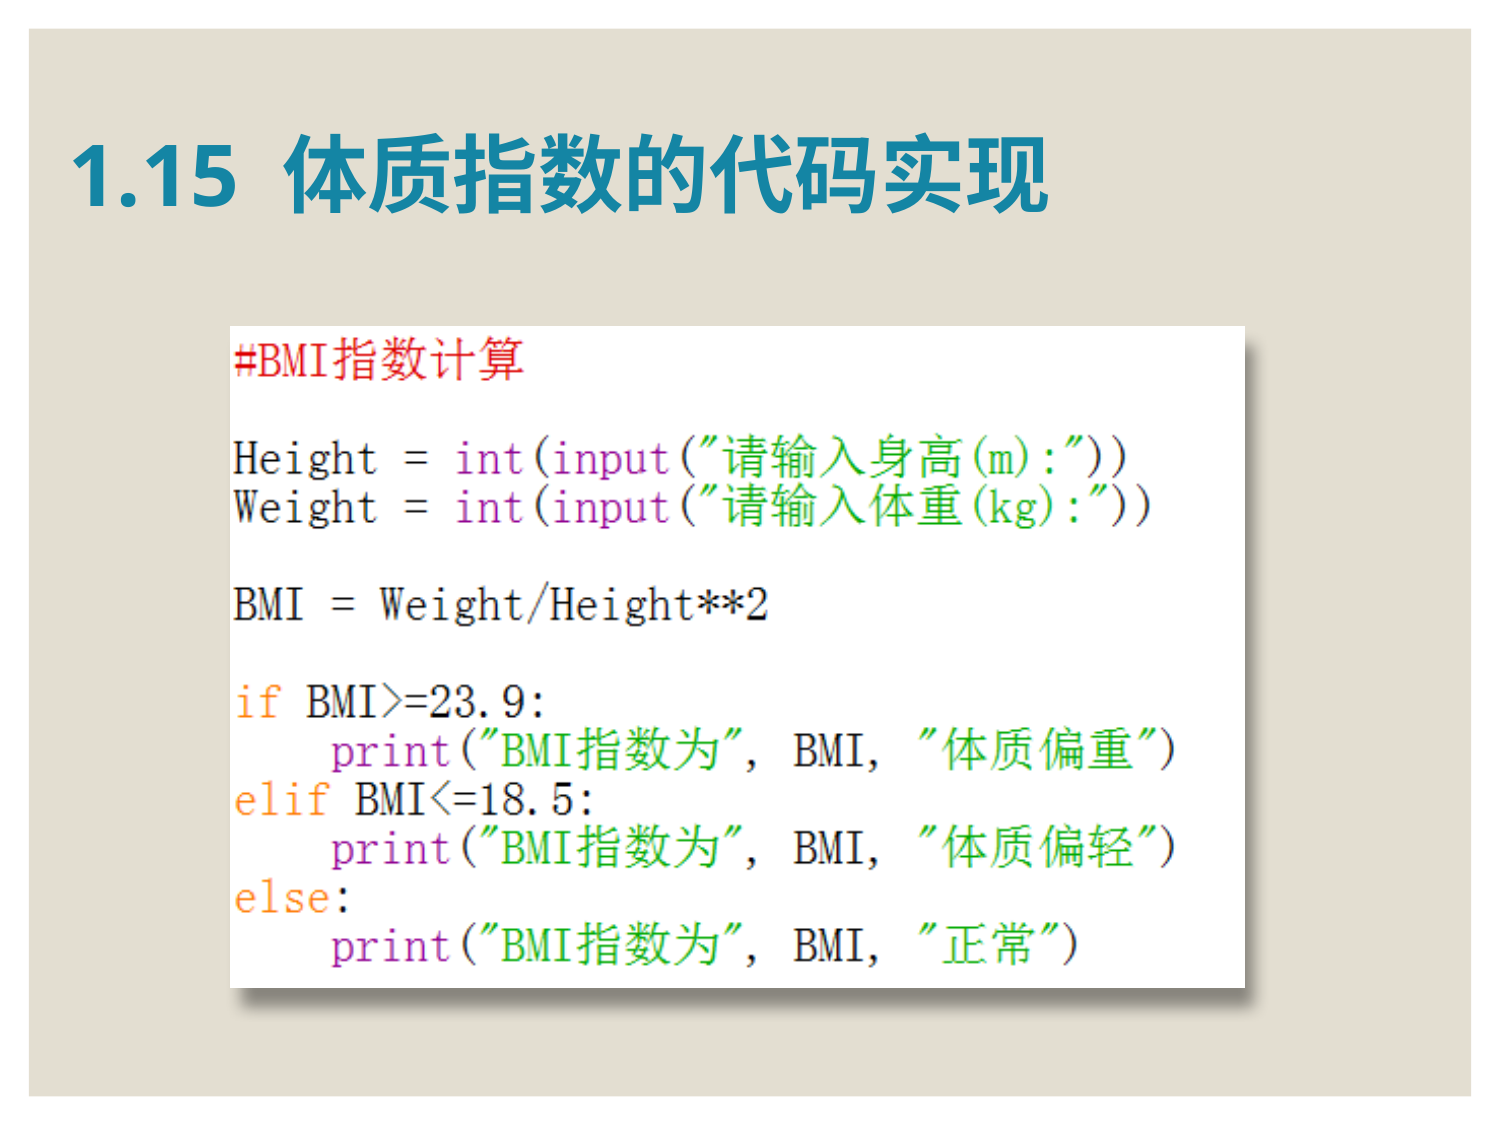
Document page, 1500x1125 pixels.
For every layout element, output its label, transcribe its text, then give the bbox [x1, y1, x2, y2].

title 1.15 体质指数的代码实现 [53, 66, 1314, 292]
picture [230, 326, 1245, 988]
